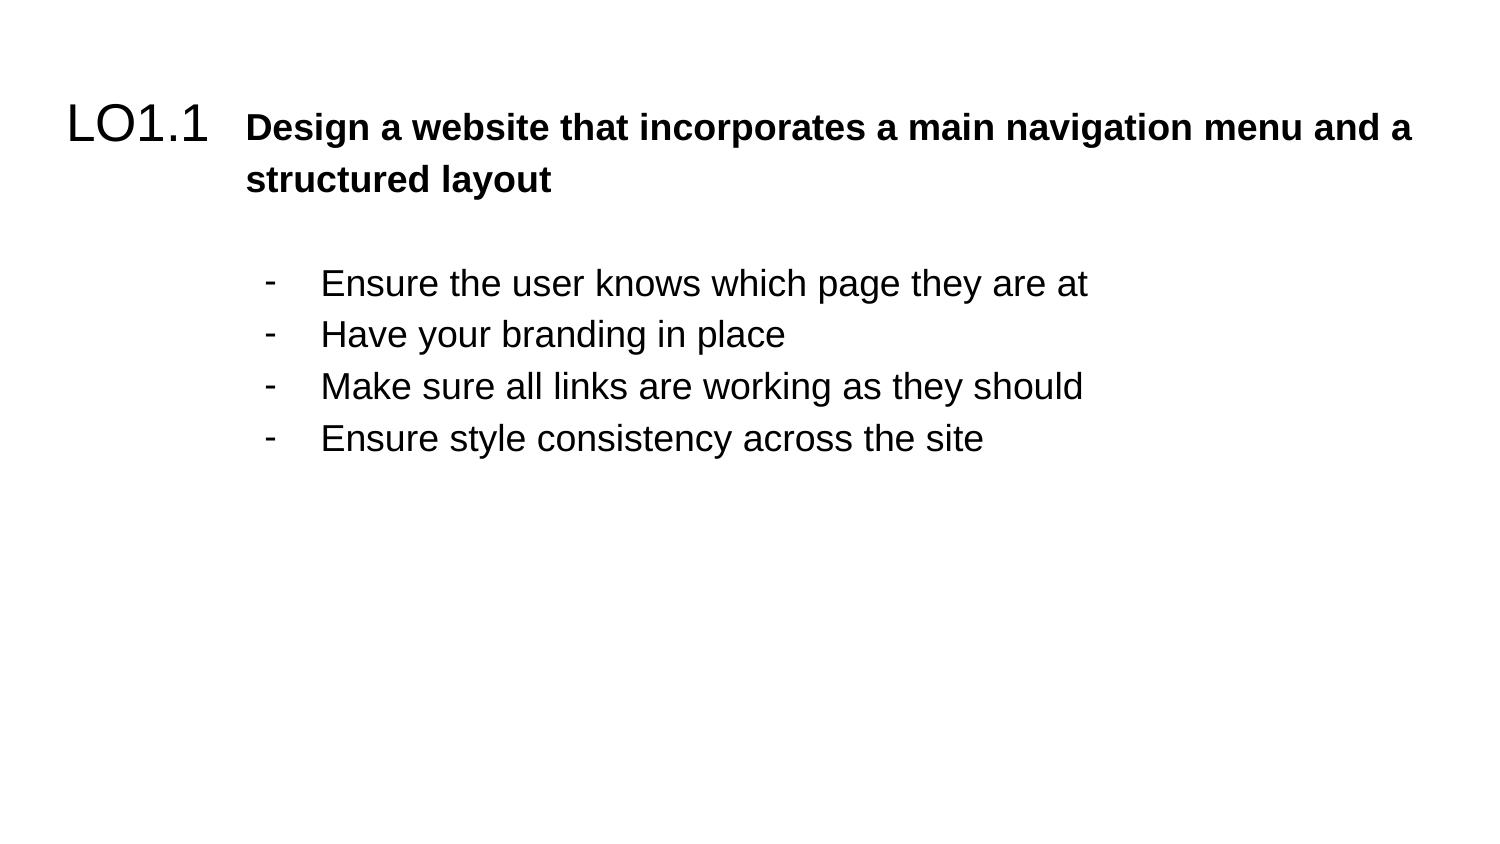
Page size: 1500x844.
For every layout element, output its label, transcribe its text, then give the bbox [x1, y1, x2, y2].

title LO1.1 [51, 72, 1449, 167]
list Design a website that incorporates a main navigation menu and a structured layout Ensure the user knows which page they are at Have your branding in place Make sure all links are working as they should Ensure style consistency across the site [230, 81, 1432, 653]
